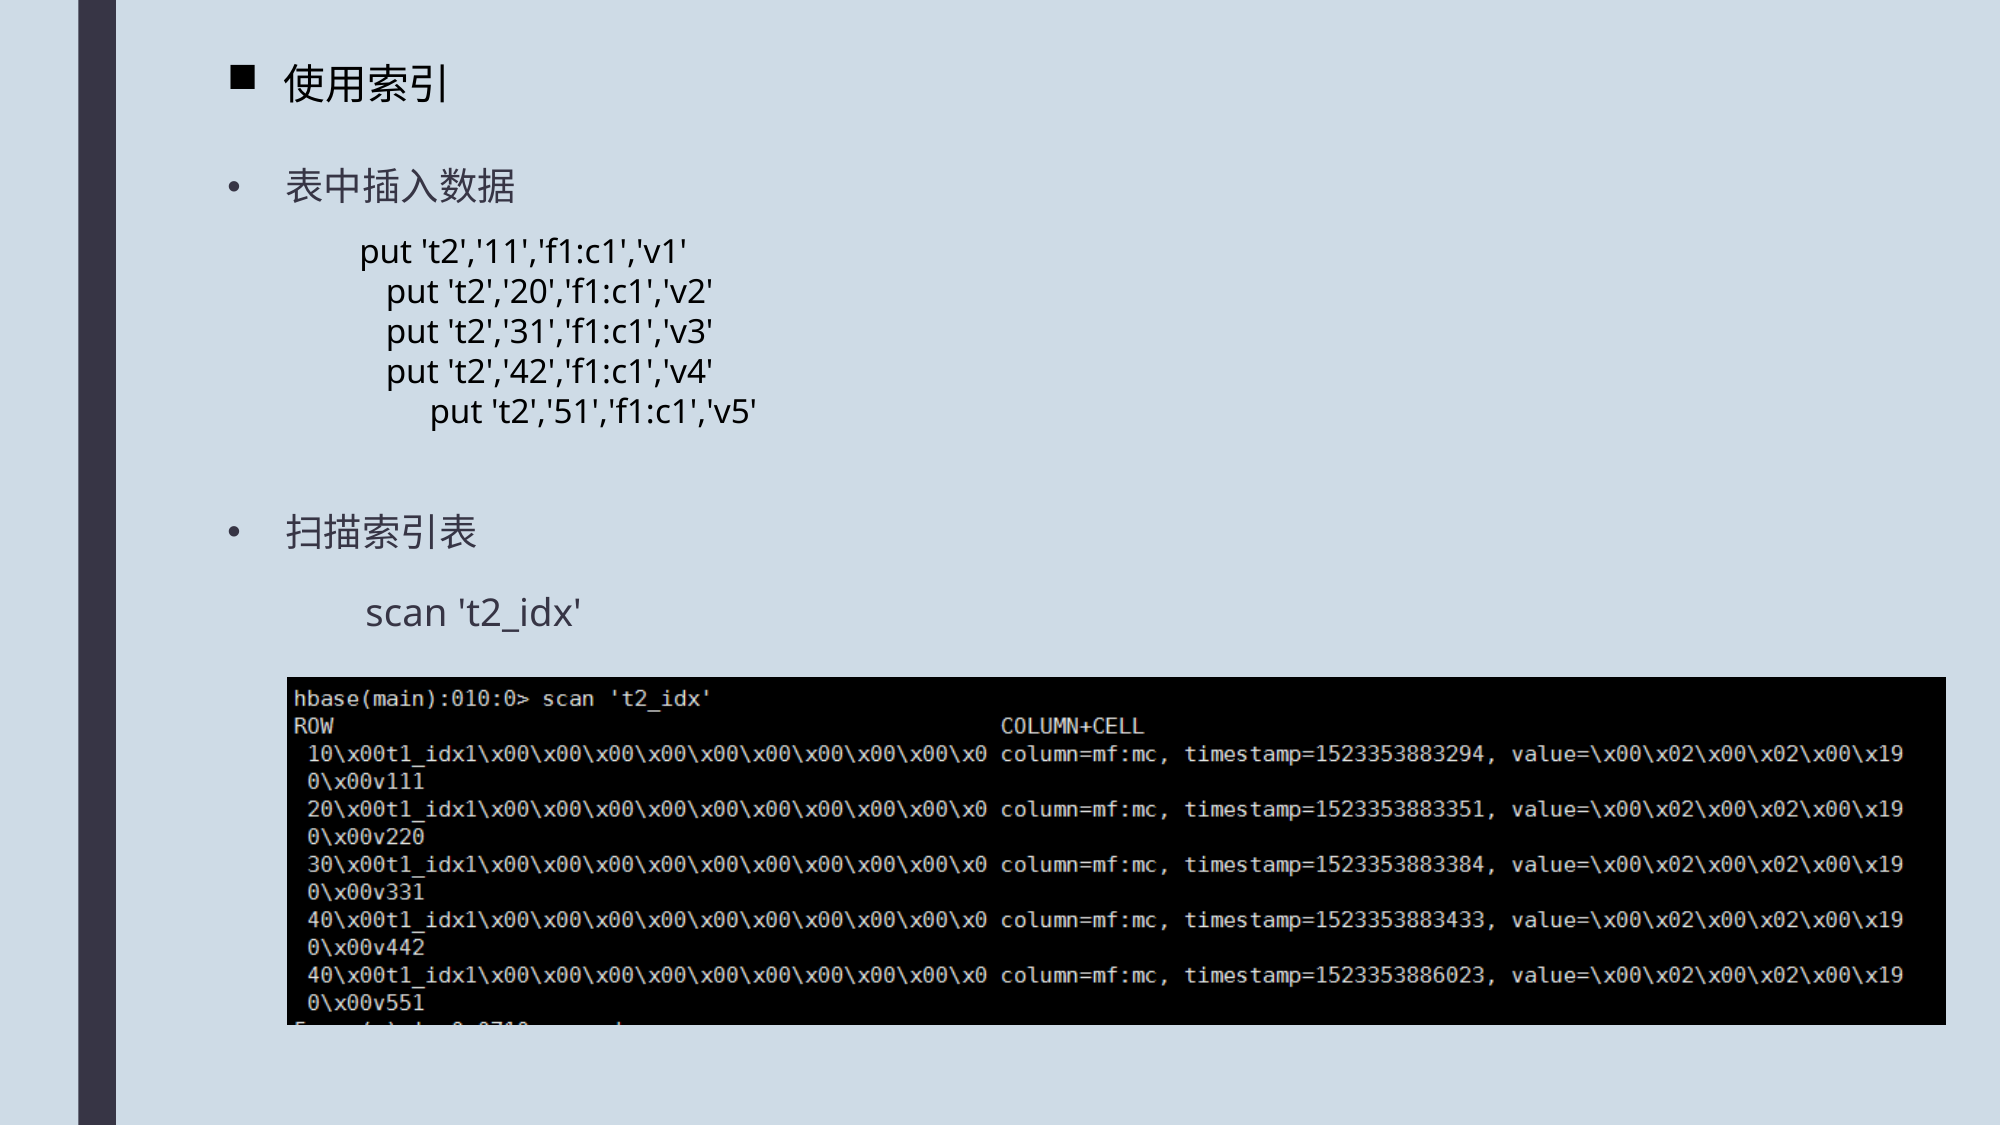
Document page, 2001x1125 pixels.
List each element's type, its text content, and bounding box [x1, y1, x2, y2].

text_box put 't2','11','f1:c1','v1' put 't2','20','f1:c1','v2' put 't2','31','f1:c1','v3' put 't2','42','f1:c1','v4' put 't2','51','f1:c1','v5' [344, 222, 1178, 438]
picture [287, 677, 1946, 1025]
list 表中插入数据 扫描索引表 scan 't2_idx' [212, 158, 1788, 646]
text_box 使用索引 [212, 50, 796, 115]
